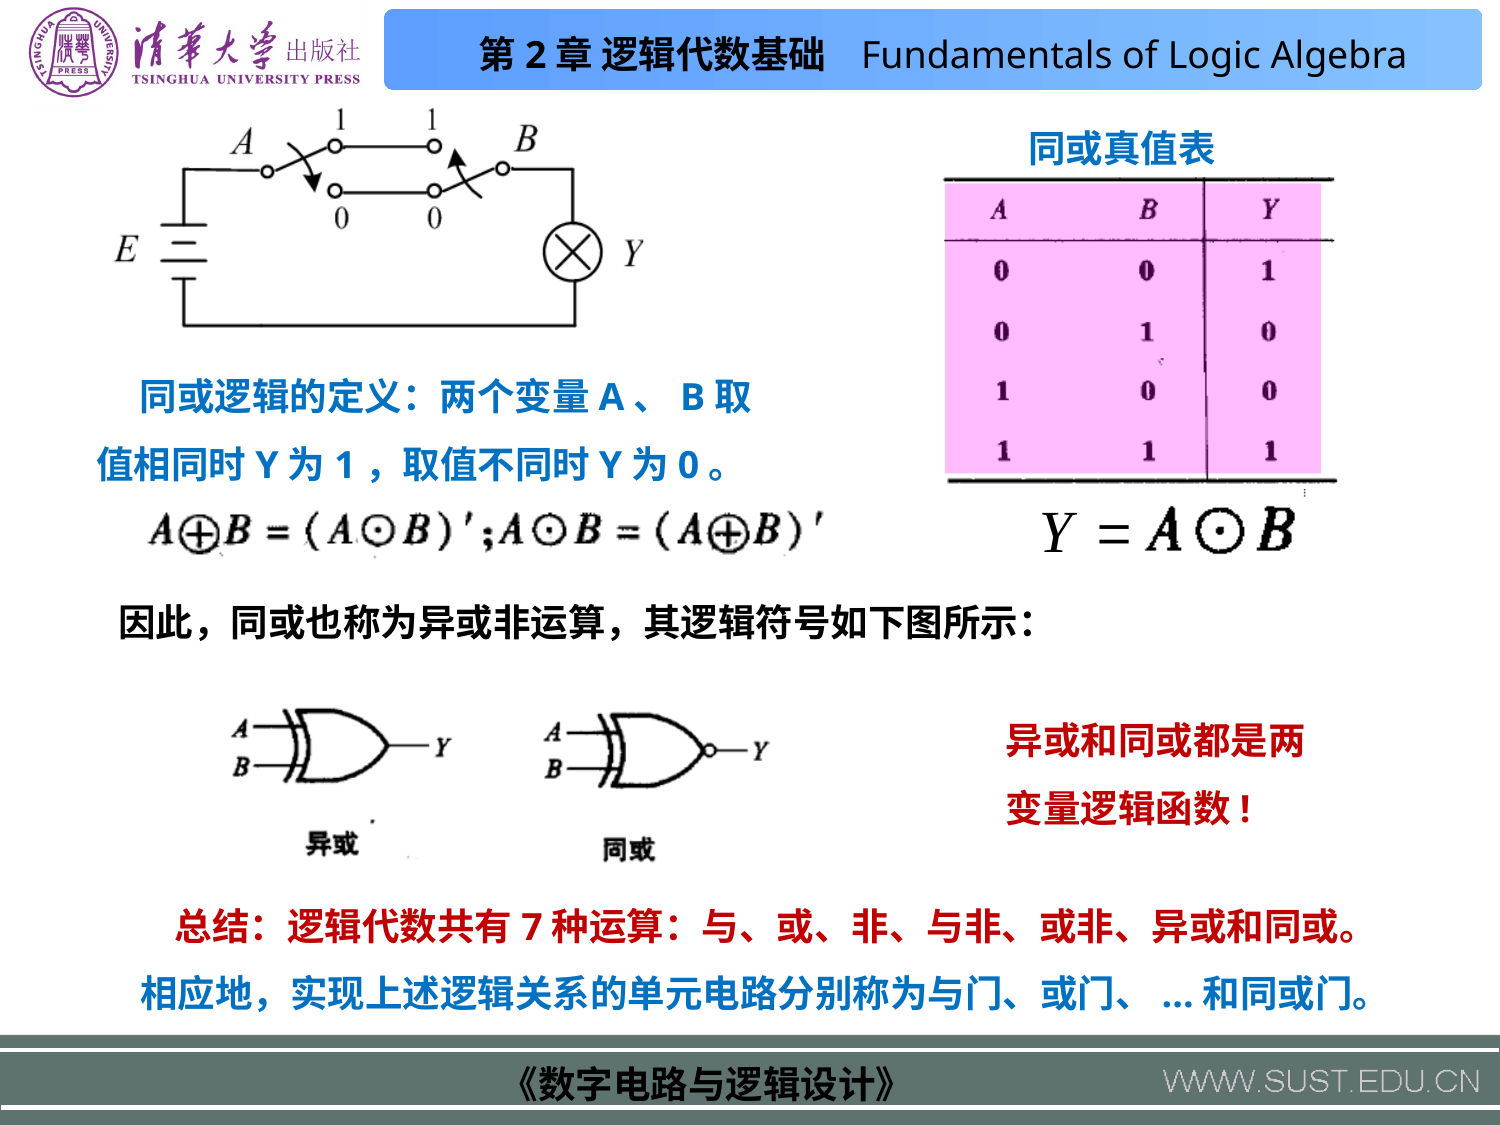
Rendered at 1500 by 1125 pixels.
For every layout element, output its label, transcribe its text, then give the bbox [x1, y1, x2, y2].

text_box 因此，同或也称为异或非运算，其逻辑符号如下图所示： [103, 569, 1100, 652]
picture [913, 162, 1353, 495]
picture [221, 701, 467, 859]
picture [537, 701, 780, 867]
text_box 同或逻辑的定义：两个变量A、B取值相同时Y为1，取值不同时Y为0。 [81, 343, 798, 493]
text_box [103, 93, 644, 361]
picture [25, 1, 363, 107]
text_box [1033, 497, 1128, 562]
text_box 异或和同或都是两变量逻辑函数! [991, 687, 1323, 837]
text_box [1151, 1057, 1492, 1105]
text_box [945, 117, 1321, 474]
picture [138, 504, 829, 562]
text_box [1128, 489, 1306, 570]
text_box 总结：逻辑代数共有7种运算：与、或、非、与非、或非、异或和同或。相应地，实现上述逻辑关系的单元电路分别称为与门、或门、...和同或门。 [125, 873, 1422, 1023]
